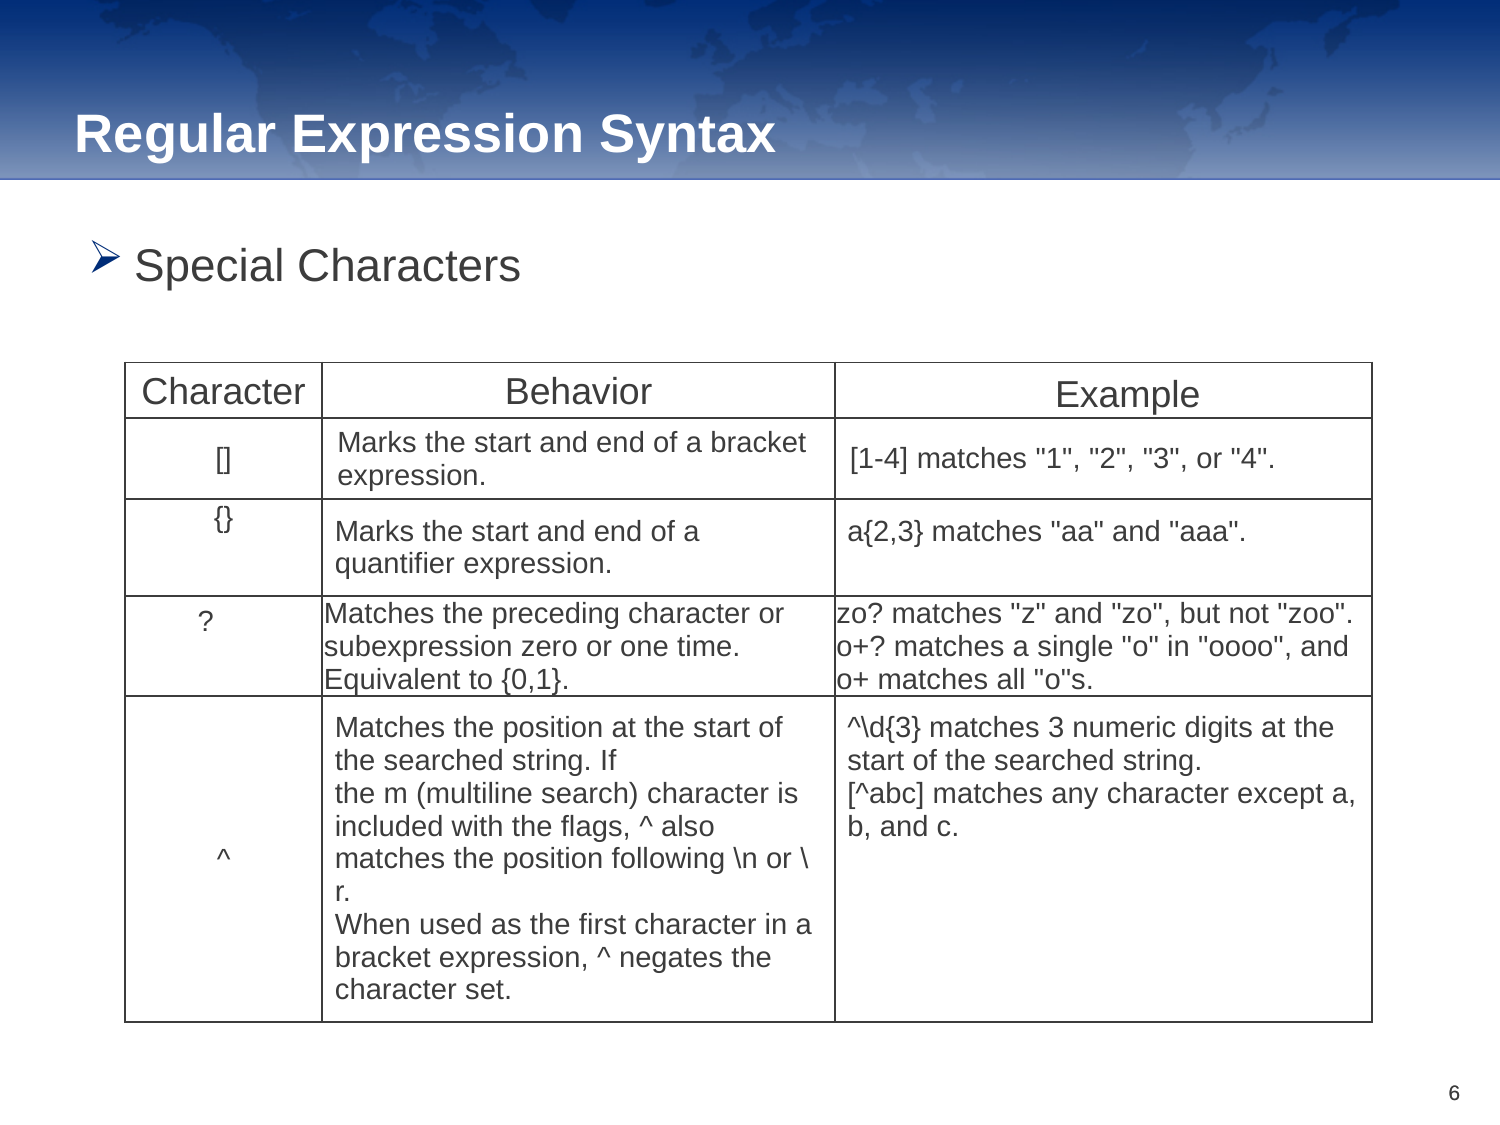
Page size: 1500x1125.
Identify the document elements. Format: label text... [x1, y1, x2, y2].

table_cell [] [126, 419, 321, 498]
table_cell Marks the start and end of a quantifier expression. [323, 500, 834, 595]
table_header Example [836, 363, 1371, 417]
table_header Character [126, 363, 321, 417]
table_cell a{2,3} matches "aa" and "aaa". [836, 500, 1371, 595]
table_cell ^\d{3} matches 3 numeric digits at the start of the searched string. [^abc] matches any character except a, b, and c. [836, 697, 1371, 1021]
table_cell [1-4] matches "1", "2", "3", or "4". [836, 419, 1371, 498]
table_header Behavior [323, 363, 834, 417]
table_cell zo? matches "z" and "zo", but not "zoo". o+? matches a single "o" in "oooo", and o+ matches all "o"s. [836, 597, 1371, 695]
title Regular Expression Syntax [74, 62, 1471, 171]
table_cell {} [126, 500, 321, 595]
picture [0, 0, 1500, 180]
table_cell ? [126, 597, 321, 695]
table_cell Marks the start and end of a bracket expression. [323, 419, 834, 498]
table_cell Matches the position at the start of the searched string. If the m (multiline search) character is included with the flags, ^ also matches the position following \n or \r. When used as the first character in a bracket expression, ^ negates the character set. [323, 697, 834, 1021]
table_cell Matches the preceding character or subexpression zero or one time. Equivalent to {0,1}. [323, 597, 834, 695]
table_cell ^ [126, 697, 321, 1021]
text_box Special Characters [73, 227, 1423, 888]
slide_number 6 [1387, 1072, 1475, 1123]
